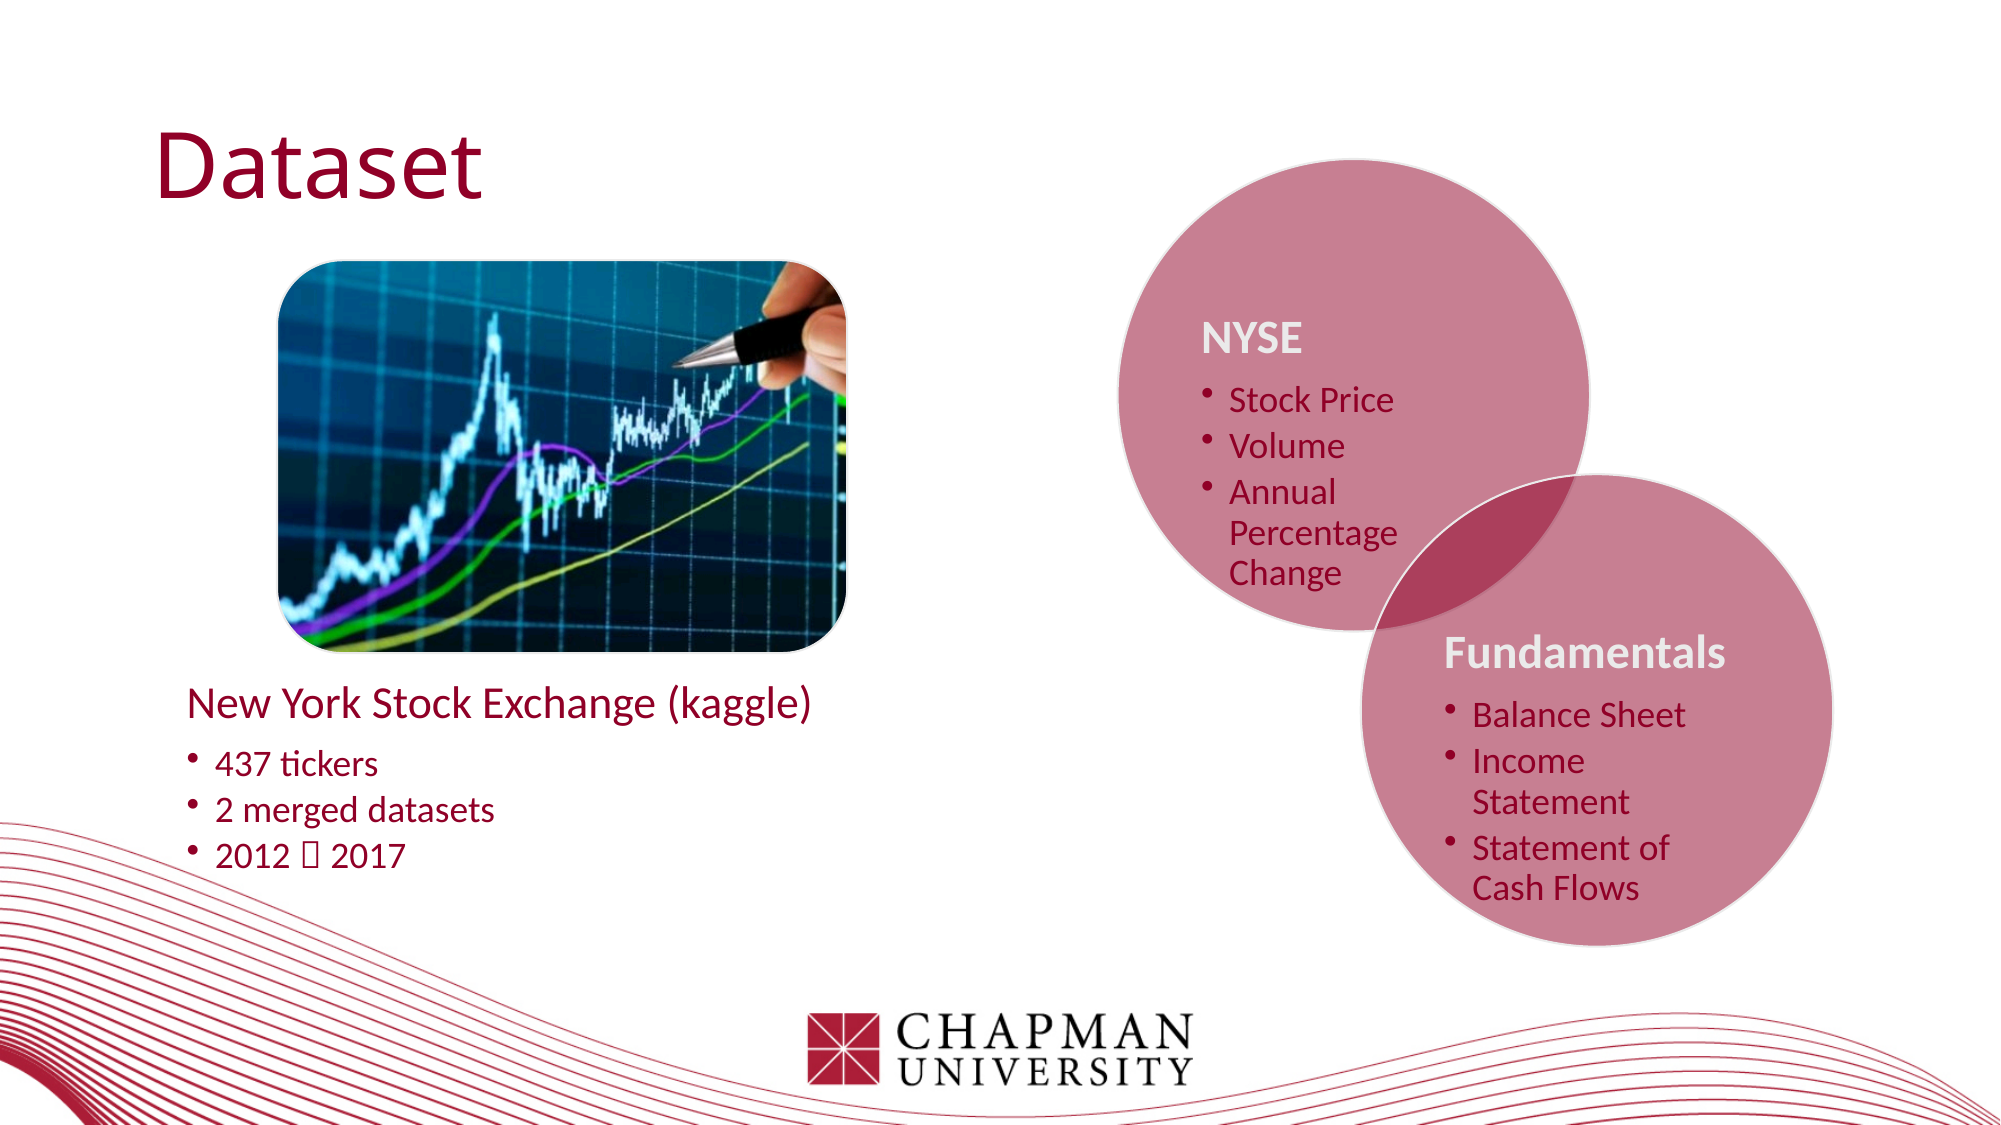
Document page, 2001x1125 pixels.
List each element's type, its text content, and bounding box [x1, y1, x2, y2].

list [1012, 159, 1939, 947]
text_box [160, 259, 964, 866]
picture [0, 0, 2001, 1125]
title Dataset [137, 59, 1863, 278]
